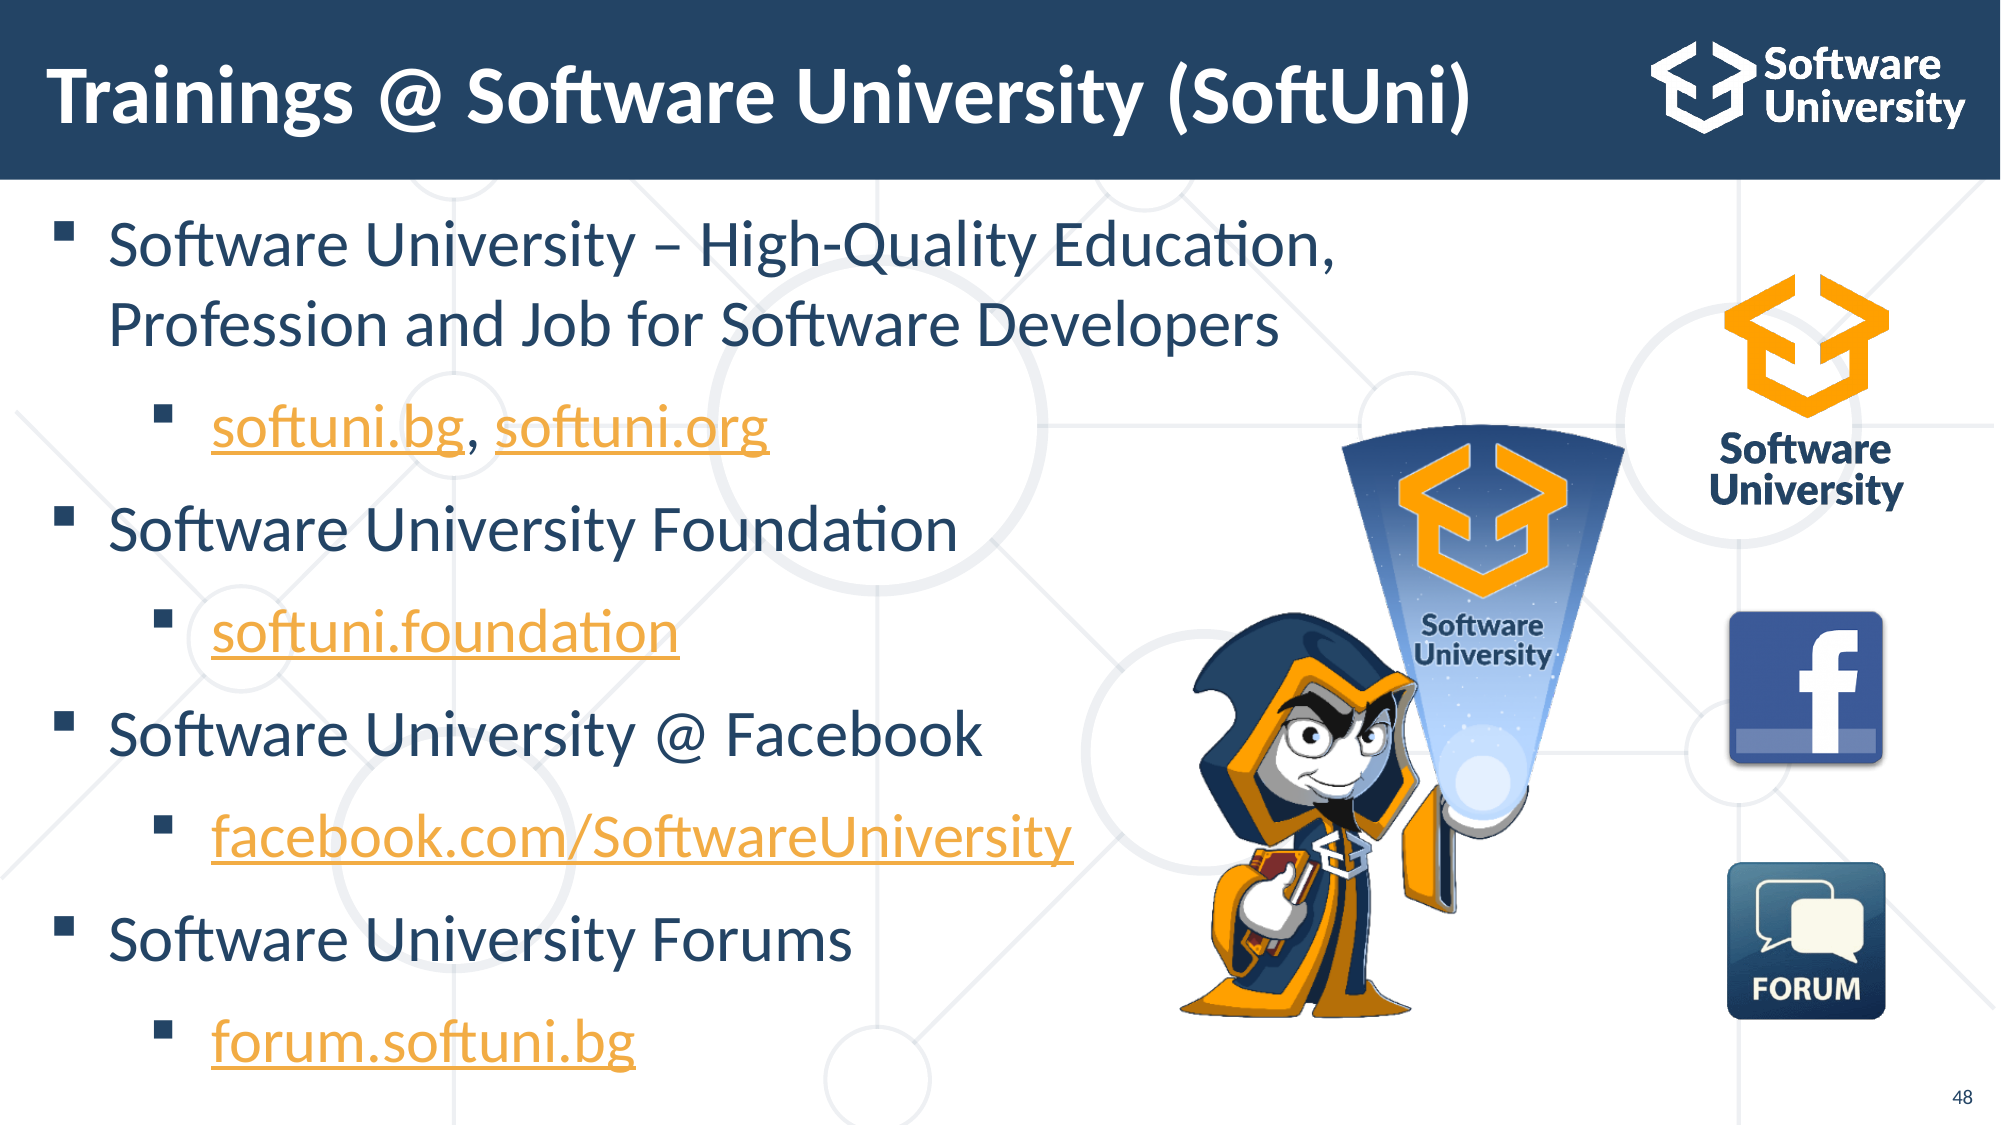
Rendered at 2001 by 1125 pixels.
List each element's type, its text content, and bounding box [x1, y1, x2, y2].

text_box 48 [1927, 1067, 1989, 1117]
list Software University – High-Quality Education, Profession and Job for Software Developers softuni.bg, softuni.org Software University Foundation softuni.foundation Software University @ Facebook facebook.com/SoftwareUniversity Software University Forums forum.softuni.bg [31, 193, 1458, 1094]
picture [1458, 423, 1627, 1020]
picture [1708, 274, 1904, 517]
picture [1651, 41, 1966, 134]
picture [1726, 861, 1886, 1020]
picture [1723, 605, 1889, 773]
title Trainings @ Software University (SoftUni) [28, 17, 1627, 163]
